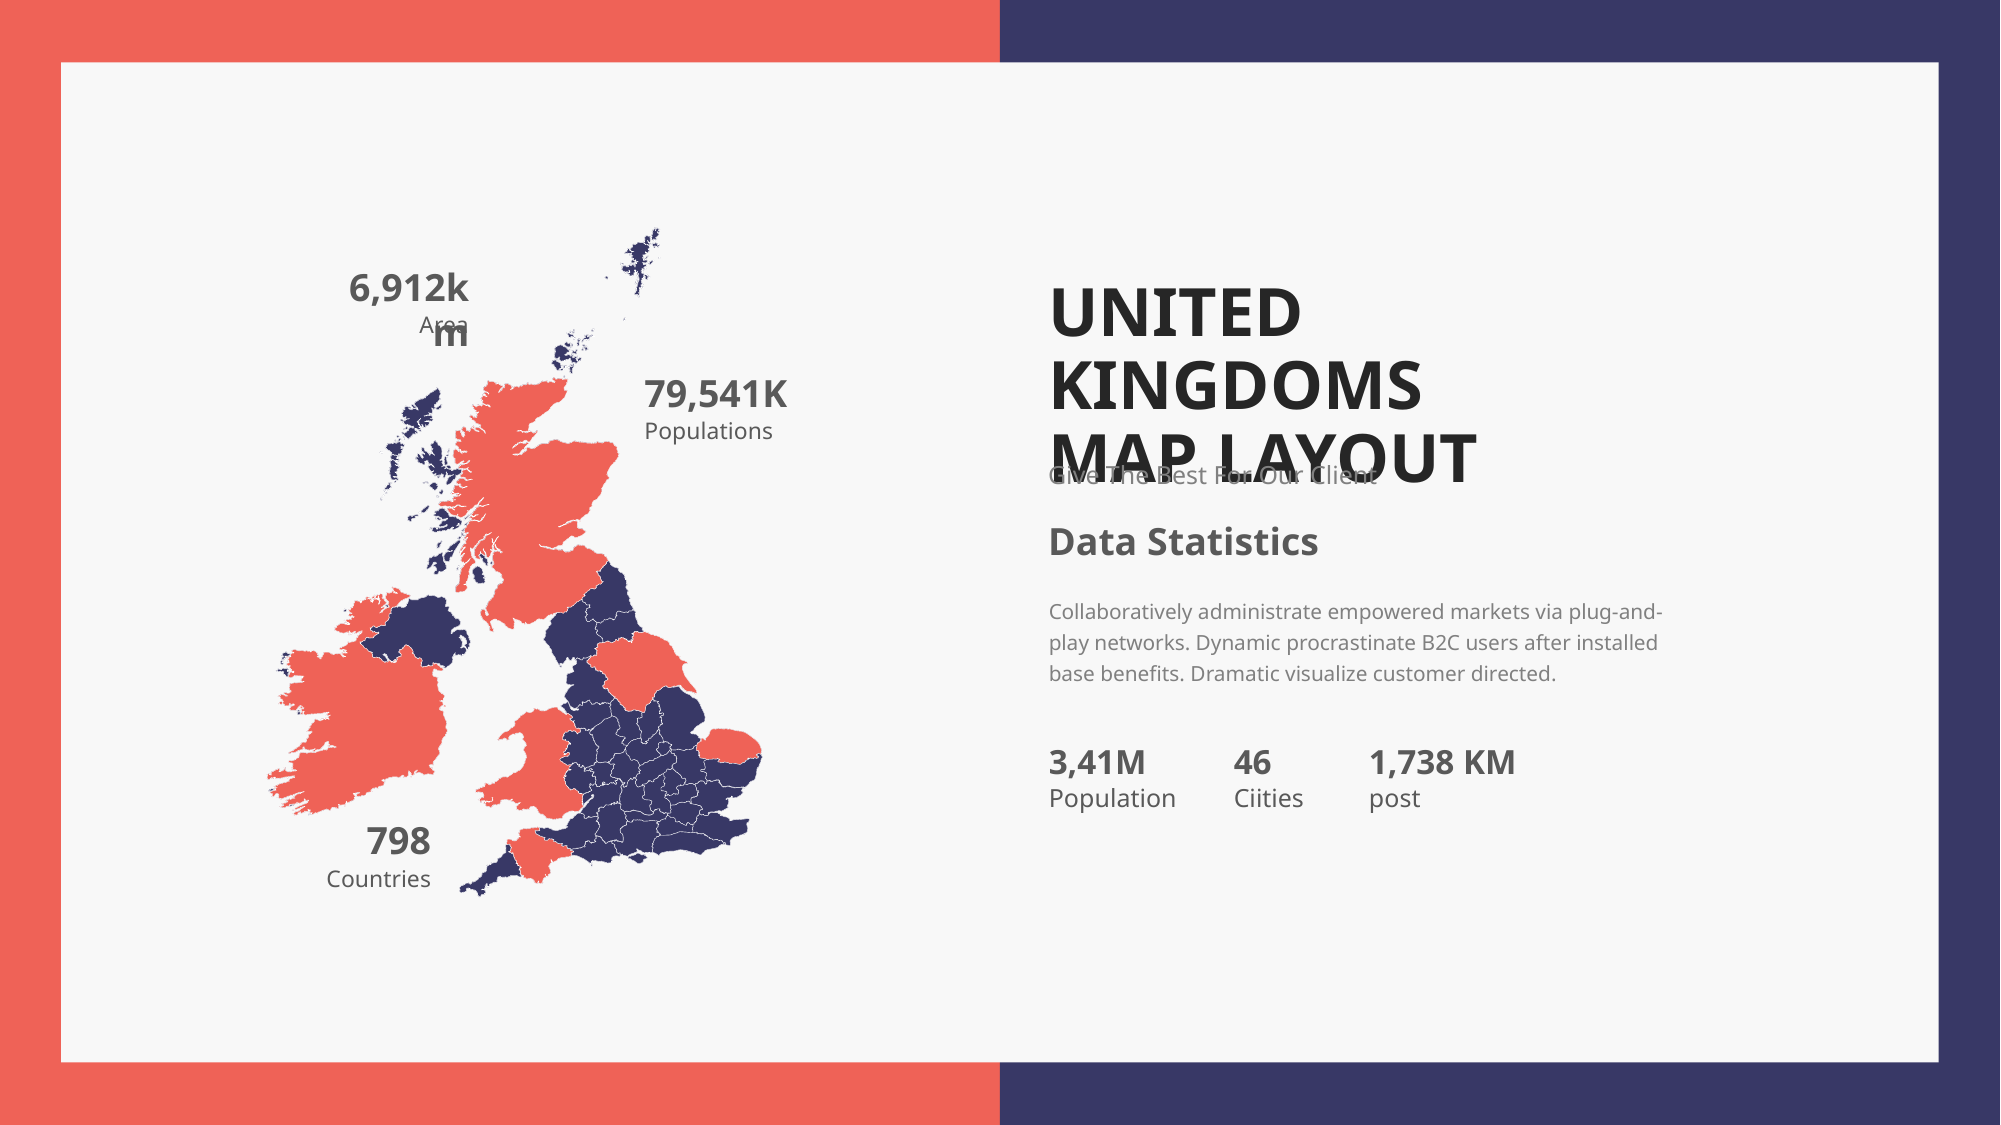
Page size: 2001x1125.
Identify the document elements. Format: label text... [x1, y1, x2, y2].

text_box [0, 0, 999, 1125]
text_box Data Statistics [1048, 518, 1536, 564]
text_box [999, 0, 2000, 1125]
text_box Give The Best For Our Client [1048, 459, 1685, 490]
text_box Collaboratively administrate empowered markets via plug-and-play networks. Dynamic procrastinate B2C users after installed base benefits. Dramatic visualize customer directed. [1048, 591, 1685, 686]
text_box UNITED KINGDOMS MAP LAYOUT [1048, 490, 1685, 496]
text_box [1368, 741, 1536, 813]
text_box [1233, 741, 1317, 813]
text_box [266, 227, 795, 898]
text_box [60, 61, 1940, 1063]
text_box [1048, 741, 1182, 813]
text_box UNITED KINGDOMS MAP LAYOUT [1048, 276, 1685, 459]
